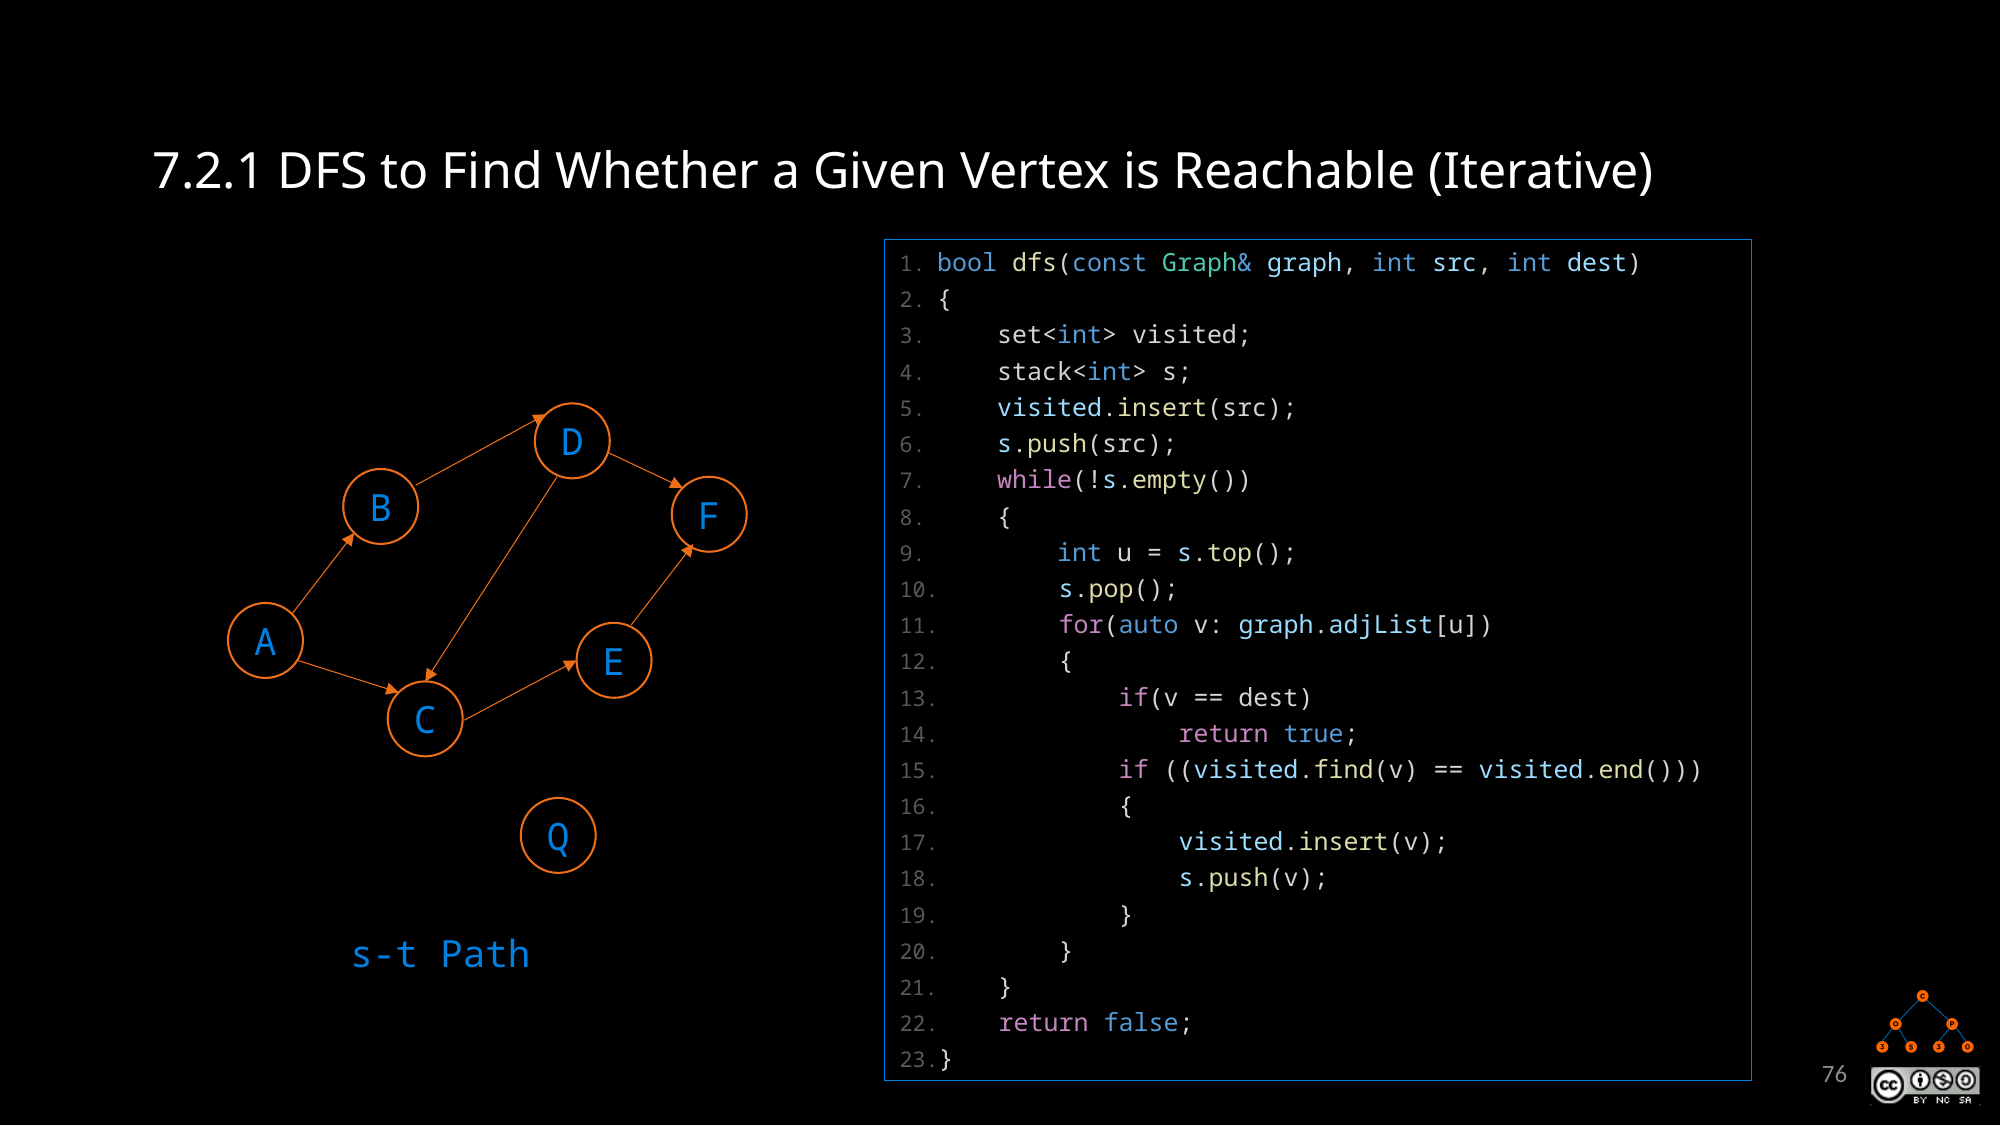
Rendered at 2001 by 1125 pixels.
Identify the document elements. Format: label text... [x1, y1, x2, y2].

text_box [1856, 982, 1995, 1106]
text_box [227, 403, 747, 757]
text_box bool dfs(const Graph& graph, int src, int dest) { set<int> visited; stack<int> s; visited.insert(src); s.push(src); while(!s.empty()) { int u = s.top(); s.pop(); for(auto v: graph.adjList[u]) { if(v == dest) return true; if ((visited.find(v) == visited.end())) { visited.insert(v); s.push(v); } } } return false; } [884, 239, 1752, 1081]
text_box s-t Path [335, 922, 878, 983]
title 7.2.1 DFS to Find Whether a Given Vertex is Reachable (Iterative) [137, 59, 1863, 278]
slide_number 76 [1412, 1042, 1856, 1103]
text_box Q [519, 796, 597, 874]
